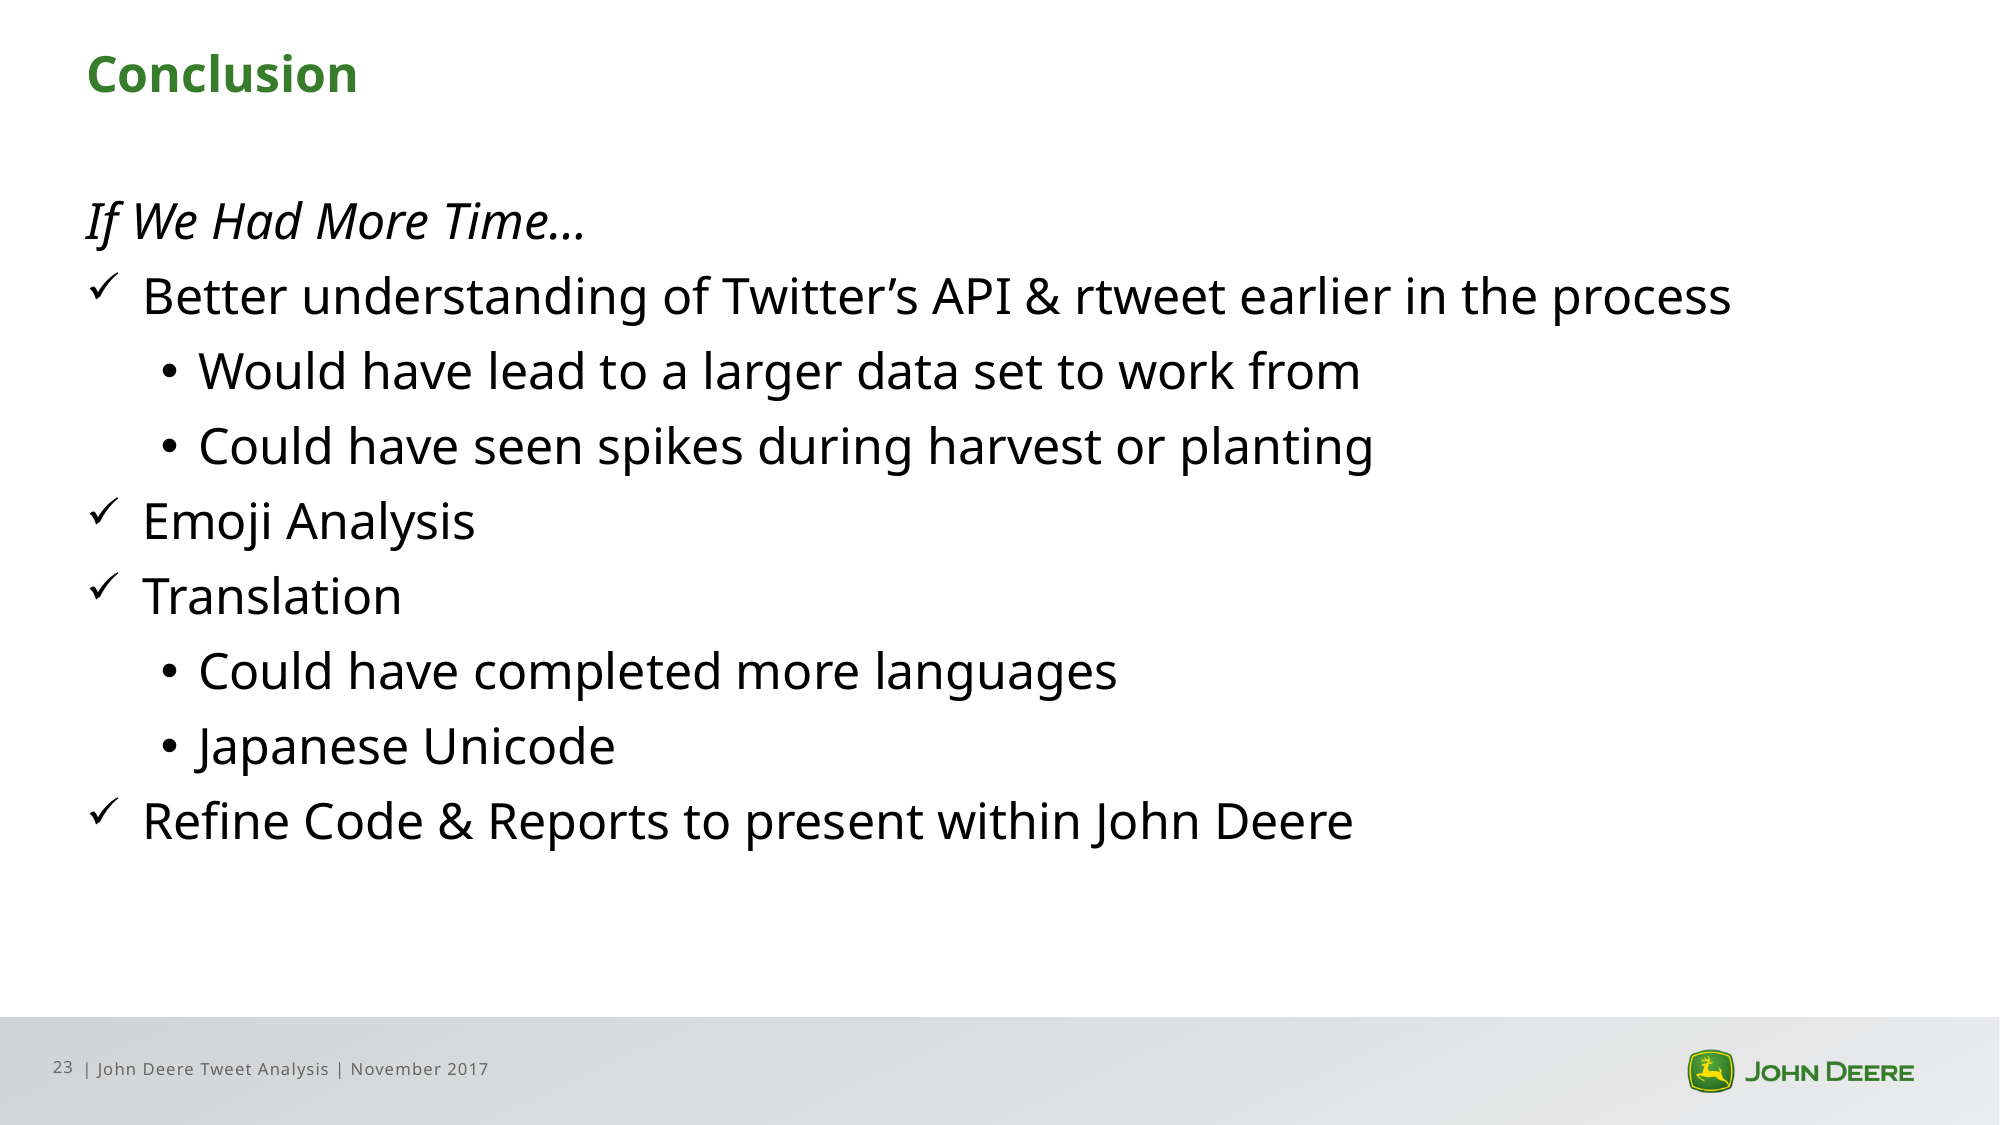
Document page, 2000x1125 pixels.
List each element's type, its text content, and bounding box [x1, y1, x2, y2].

picture [0, 1017, 2000, 1125]
list If We Had More Time… Better understanding of Twitter’s API & rtweet earlier in the process Would have lead to a larger data set to work from Could have seen spikes during harvest or planting Emoji Analysis Translation Could have completed more languages Japanese Unicode Refine Code & Reports to present within John Deere [85, 189, 1914, 918]
title Conclusion [85, 47, 1914, 185]
